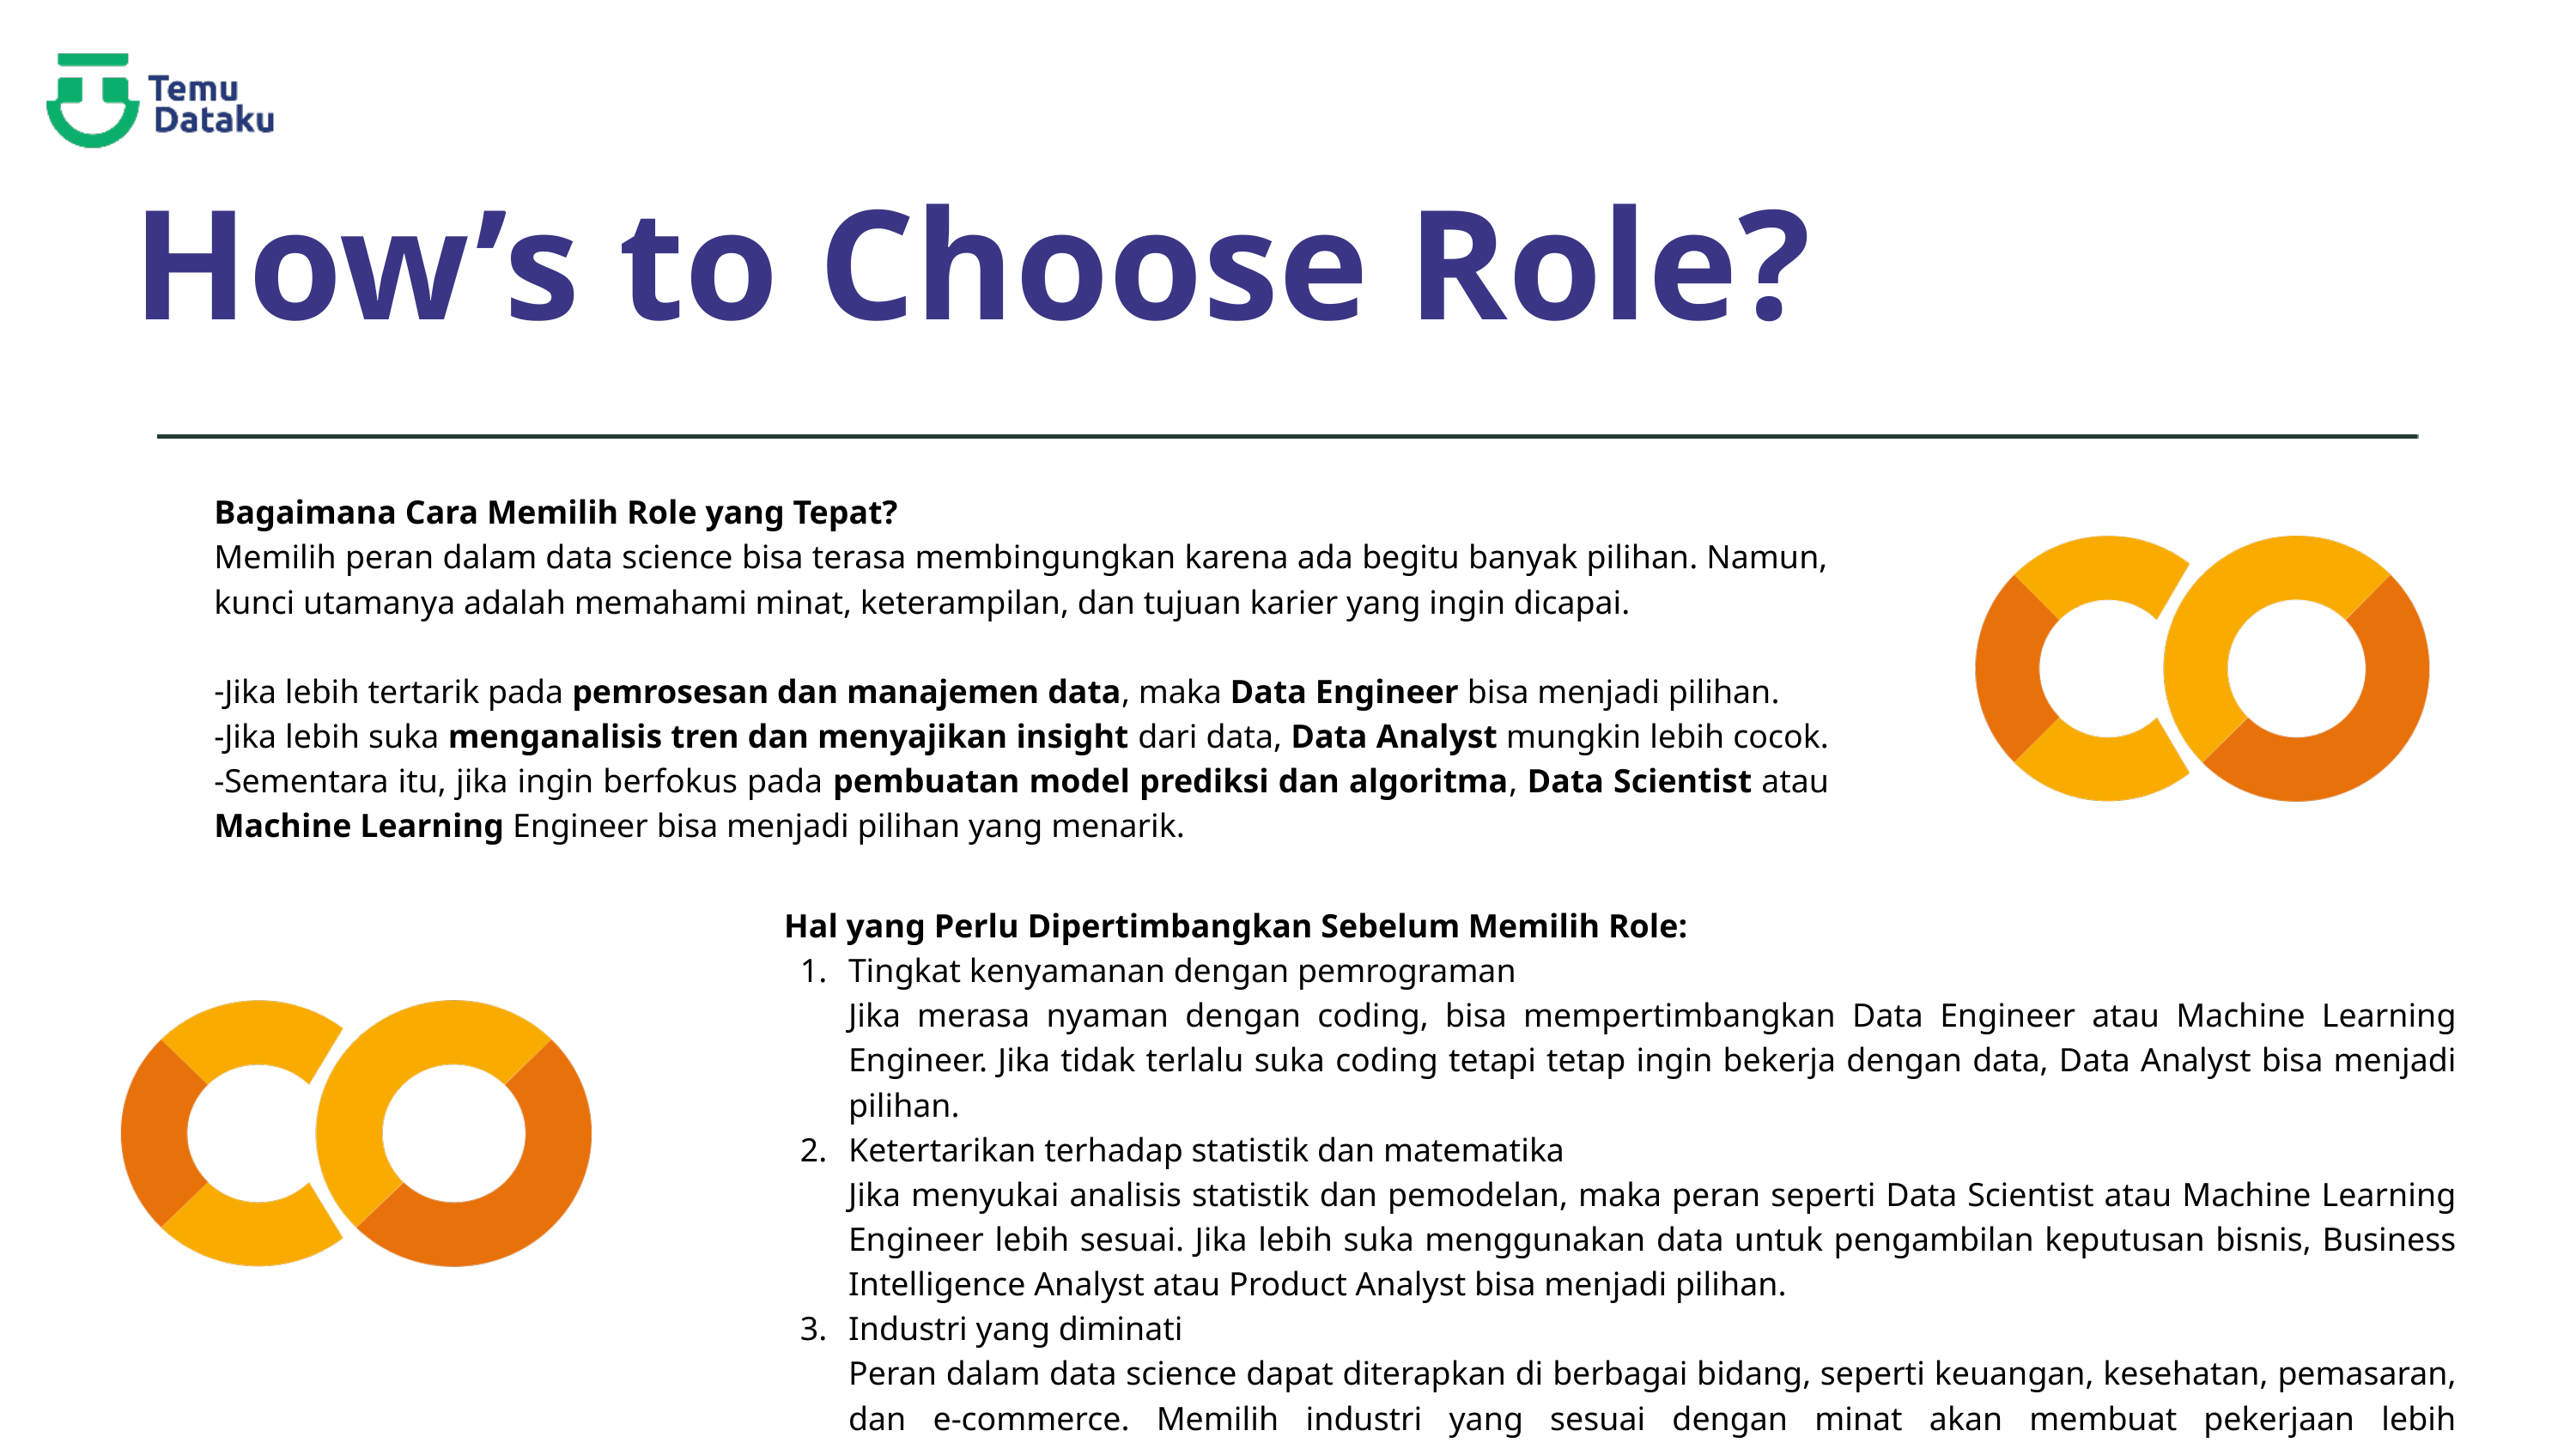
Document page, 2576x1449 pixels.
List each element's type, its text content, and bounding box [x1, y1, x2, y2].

text_box How’s to Choose Role? [132, 175, 2531, 388]
picture [1829, 459, 2576, 878]
picture [0, 924, 744, 1343]
picture [157, 434, 2419, 439]
text_box Hal yang Perlu Dipertimbangkan Sebelum Memilih Role: Tingkat kenyamanan dengan pemrograman Jika merasa nyaman dengan coding, bisa mempertimbangkan Data Engineer atau Machine Learning Engineer. Jika tidak terlalu suka coding tetapi tetap ingin bekerja dengan data, Data Analyst bisa menjadi pilihan. Ketertarikan terhadap statistik dan matematika Jika menyukai analisis statistik dan pemodelan, maka peran seperti Data Scientist atau Machine Learning Engineer lebih sesuai. Jika lebih suka menggunakan data untuk pengambilan keputusan bisnis, Business Intelligence Analyst atau Product Analyst bisa menjadi pilihan. Industri yang diminati Peran dalam data science dapat diterapkan di berbagai bidang, seperti keuangan, kesehatan, pemasaran, dan e-commerce. Memilih industri yang sesuai dengan minat akan membuat pekerjaan lebih menyenangkan. [784, 899, 2458, 1215]
picture [0, 0, 351, 292]
text_box Bagaimana Cara Memilih Role yang Tepat? Memilih peran dalam data science bisa terasa membingungkan karena ada begitu banyak pilihan. Namun, kunci utamanya adalah memahami minat, keterampilan, dan tujuan karier yang ingin dicapai. Jika lebih tertarik pada pemrosesan dan manajemen data, maka Data Engineer bisa menjadi pilihan. Jika lebih suka menganalisis tren dan menyajikan insight dari data, Data Analyst mungkin lebih cocok. Sementara itu, jika ingin berfokus pada pembuatan model prediksi dan algoritma, Data Scientist atau Machine Learning Engineer bisa menjadi pilihan yang menarik. [214, 486, 1824, 802]
